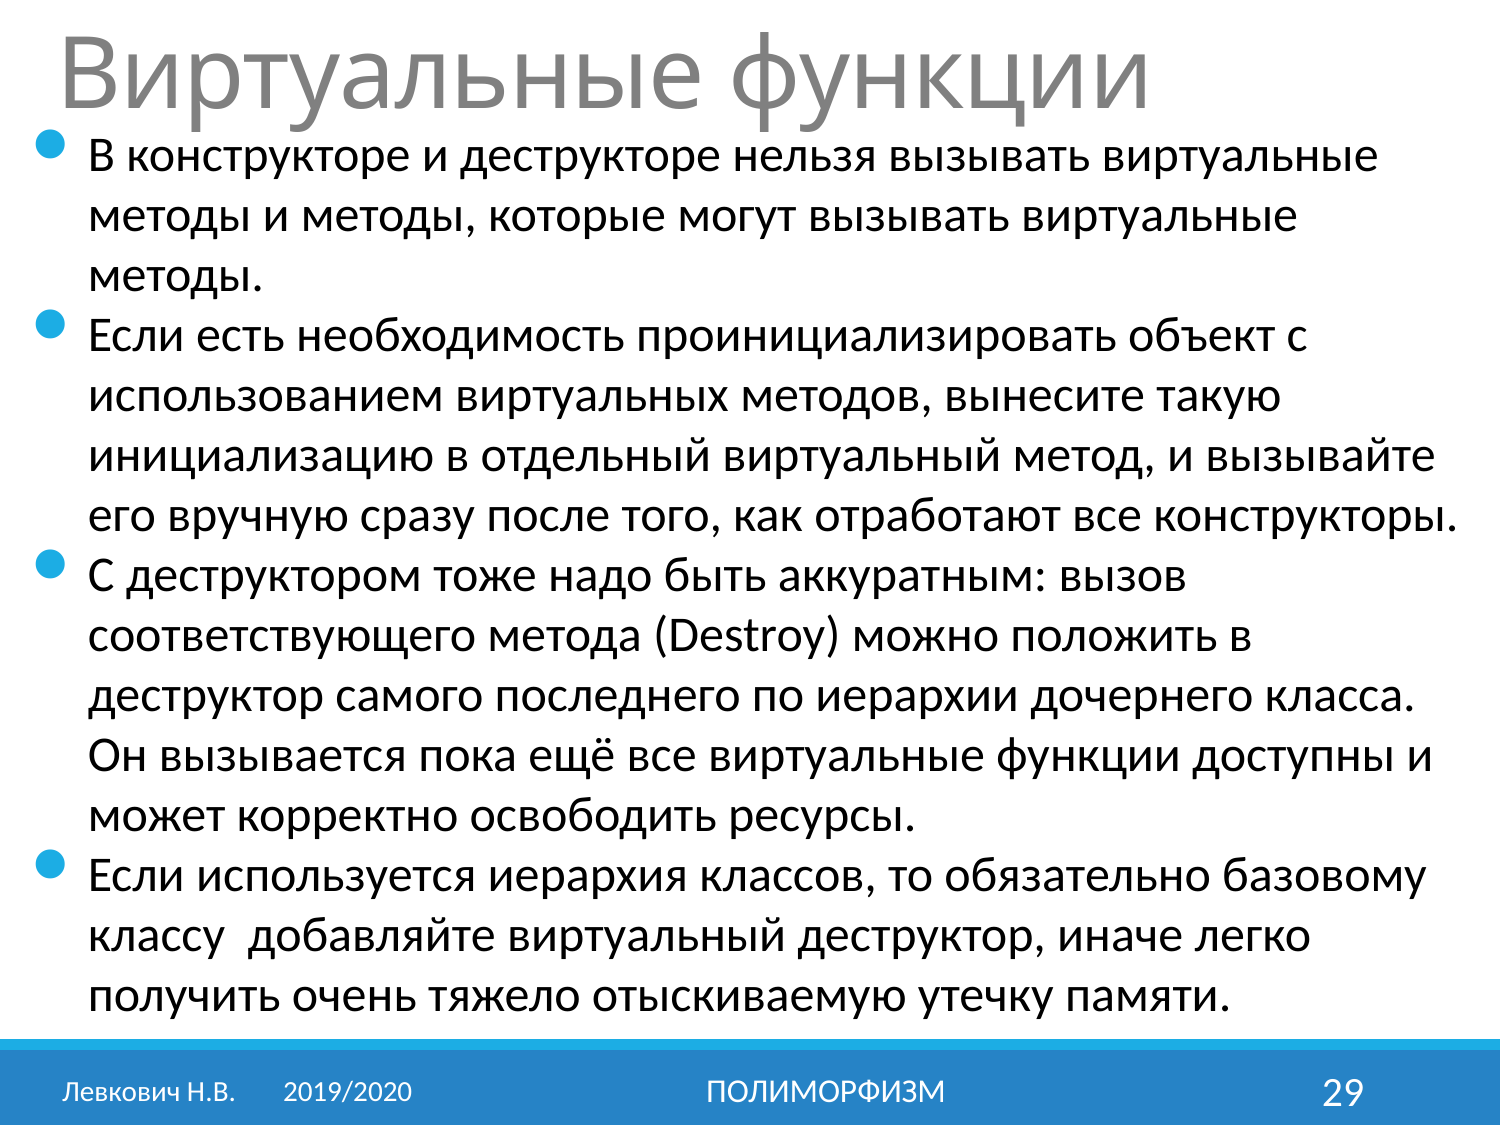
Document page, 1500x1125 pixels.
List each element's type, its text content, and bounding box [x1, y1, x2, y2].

footer Полиморфизм [453, 1059, 1199, 1120]
slide_number 29 [1218, 1059, 1380, 1120]
slide_number Левкович Н.В. 2019/2020 [47, 1059, 440, 1120]
text_box В конструкторе и деструкторе нельзя вызывать виртуальные методы и методы, которые могут вызывать виртуальные методы. Если есть необходимость проинициализировать объект с использованием виртуальных методов, вынесите такую инициализацию в отдельный виртуальный метод, и вызывайте его вручную сразу после того, как отработают все конструкторы. С деструктором тоже надо быть аккуратным: вызов соответствующего метода (Destroy) можно положить в деструктор самого последнего по иерархии дочернего класса. Он вызывается пока ещё все виртуальные функции доступны и может корректно освободить ресурсы. Если используется иерархия классов, то обязательно базовому классу добавляйте виртуальный деструктор, иначе легко получить очень тяжело отыскиваемую утечку памяти. [16, 113, 1483, 1029]
title Виртуальные функции [41, 19, 1459, 113]
